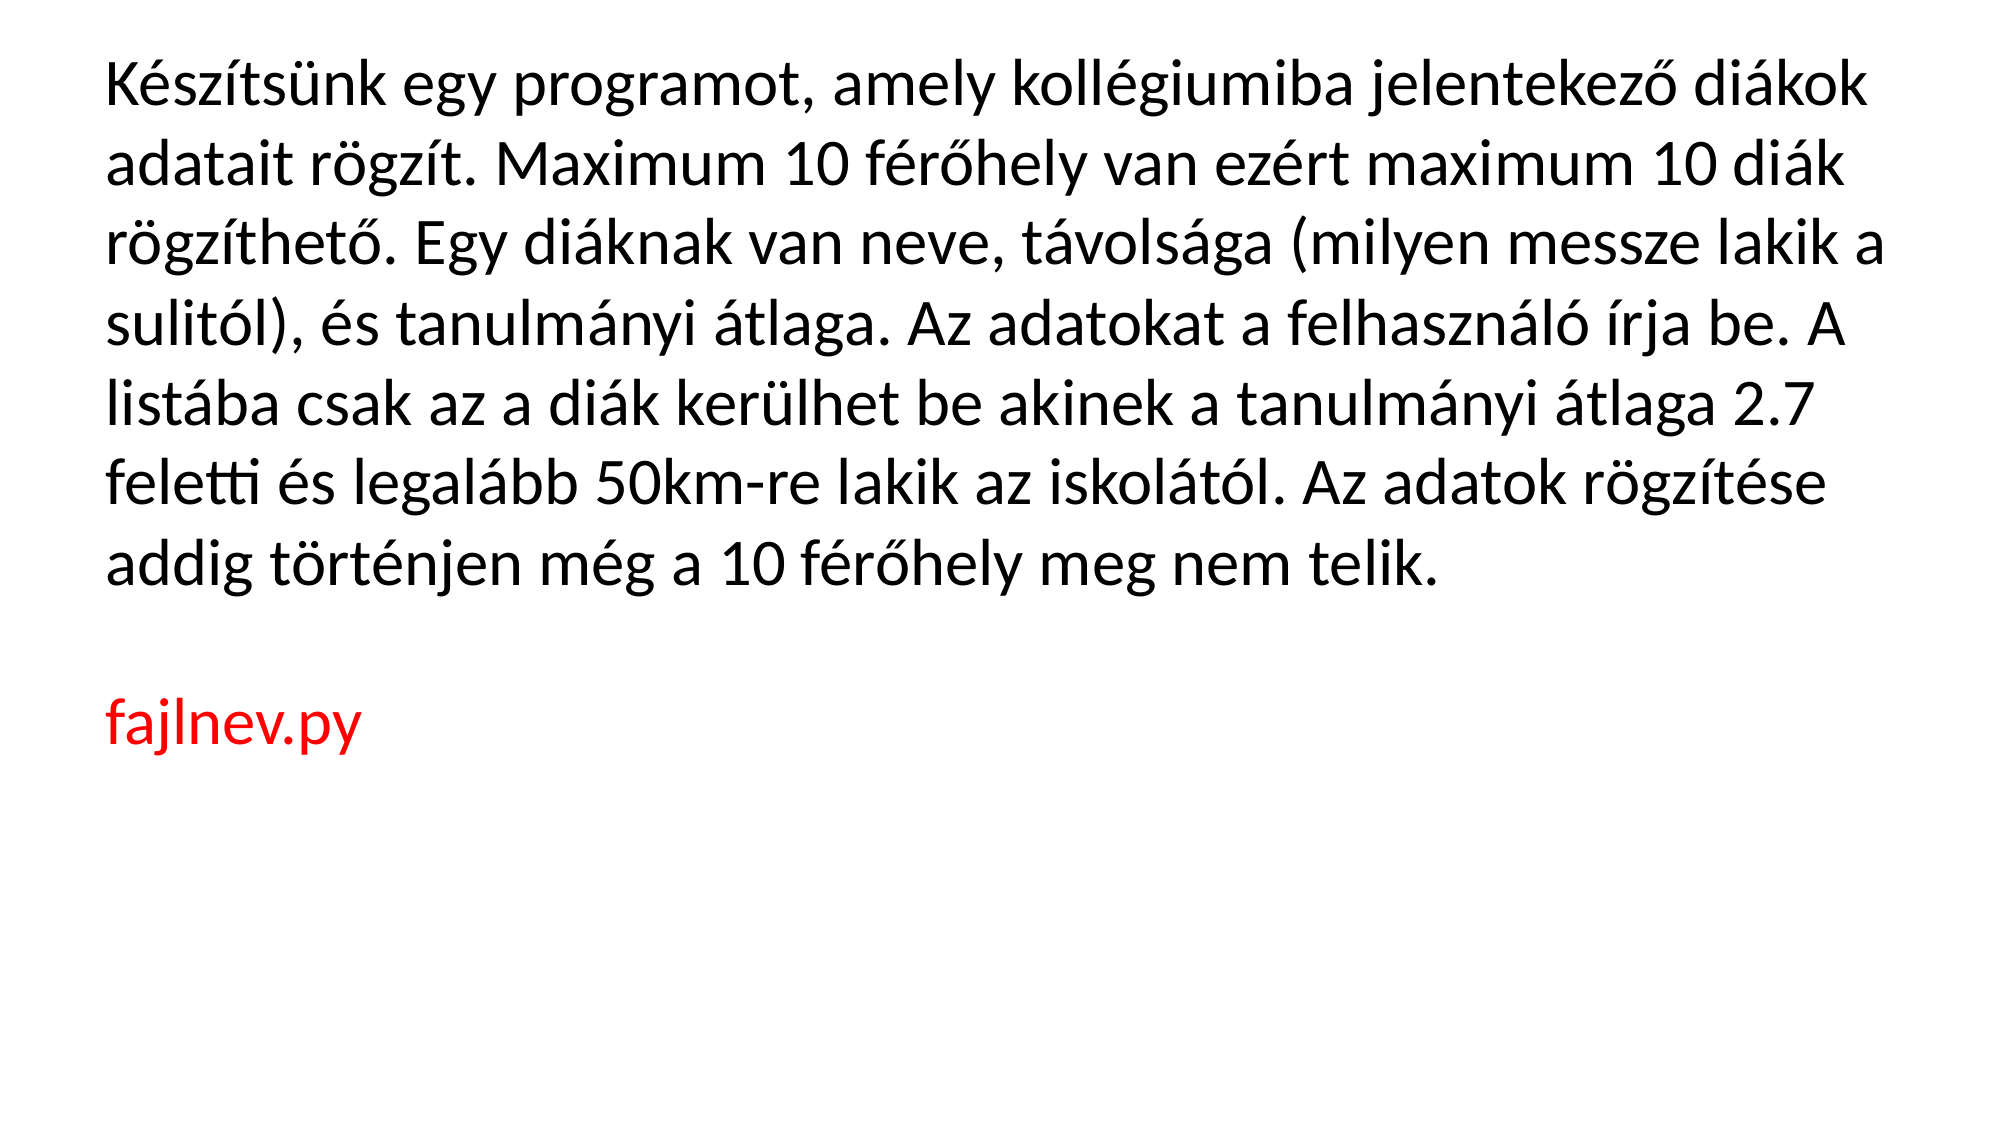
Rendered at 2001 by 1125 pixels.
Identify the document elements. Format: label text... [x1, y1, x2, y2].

text_box Készítsünk egy programot, amely kollégiumiba jelentekező diákok adatait rögzít. Maximum 10 férőhely van ezért maximum 10 diák rögzíthető. Egy diáknak van neve, távolsága (milyen messze lakik a sulitól), és tanulmányi átlaga. Az adatokat a felhasználó írja be. A listába csak az a diák kerülhet be akinek a tanulmányi átlaga 2.7 feletti és legalább 50km-re lakik az iskolától. Az adatok rögzítése addig történjen még a 10 férőhely meg nem telik. fajlnev.py [90, 31, 1921, 766]
